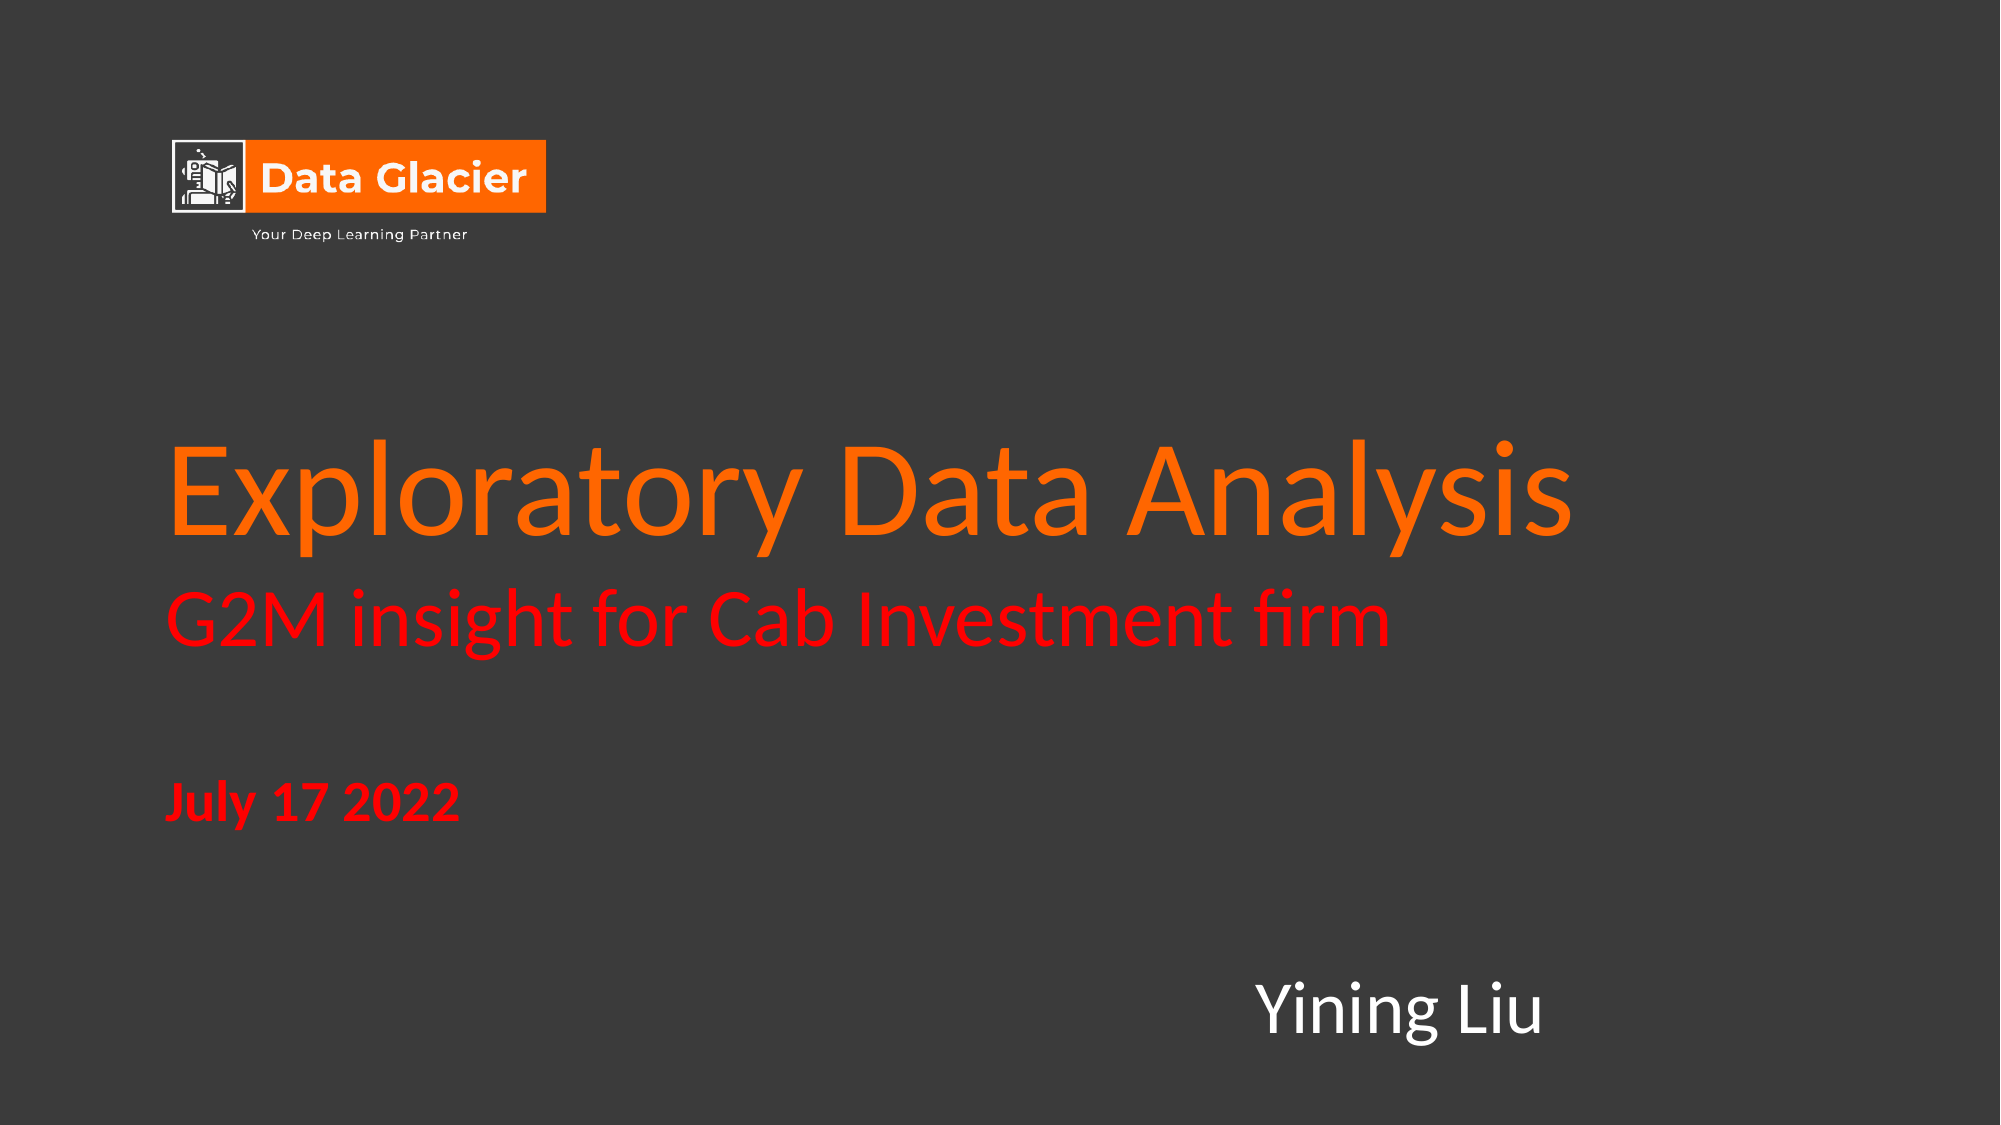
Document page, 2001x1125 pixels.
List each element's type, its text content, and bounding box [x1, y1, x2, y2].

text_box Exploratory Data Analysis G2M insight for Cab Investment firm July 17 2022 [150, 390, 1591, 841]
text_box Yining Liu [1241, 951, 1561, 1057]
picture [168, 0, 550, 382]
